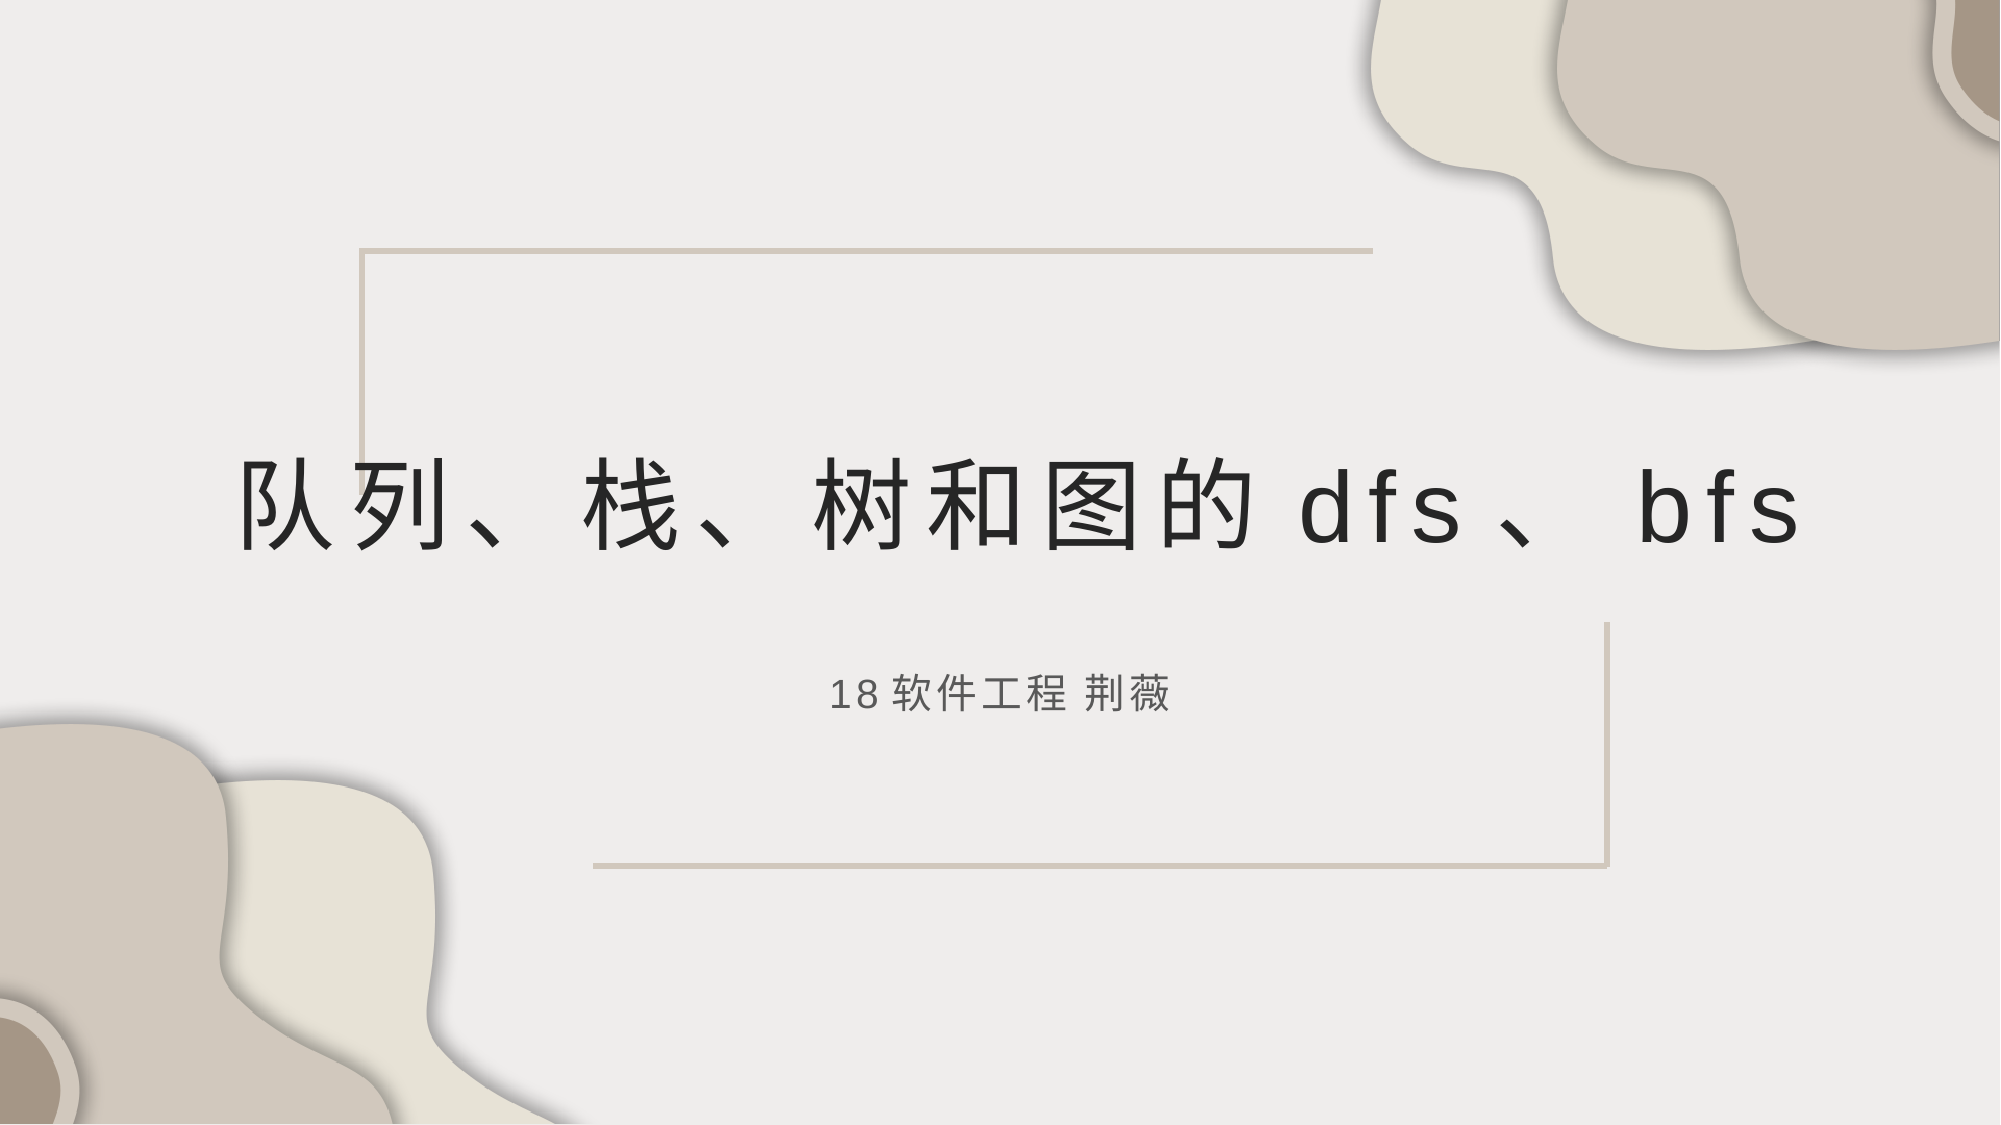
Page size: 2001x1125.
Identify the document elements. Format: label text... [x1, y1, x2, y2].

picture [0, 0, 2000, 1125]
title 队列、栈、树和图的dfs、bfs [192, 342, 1842, 572]
subtitle 18软件工程 荆薇 [479, 661, 1521, 721]
